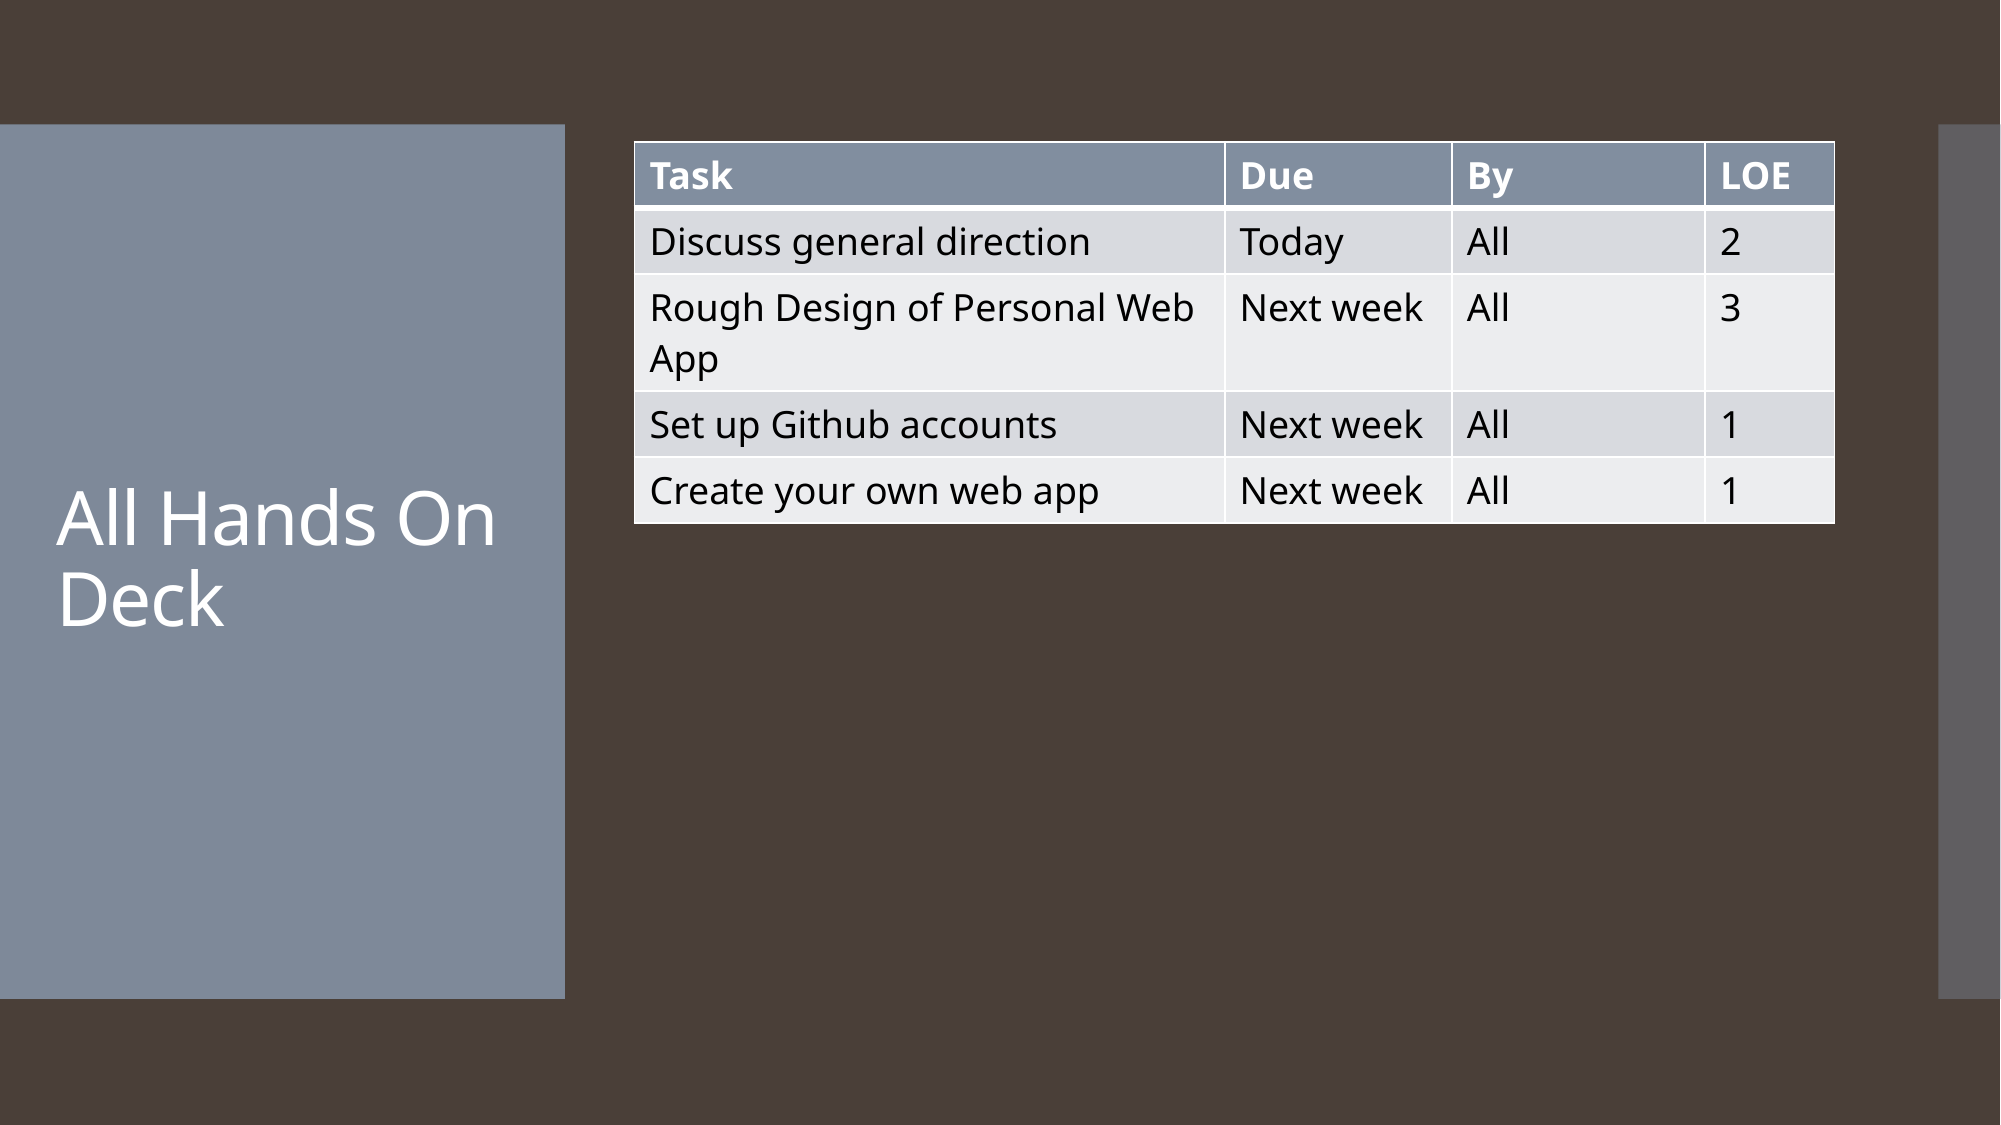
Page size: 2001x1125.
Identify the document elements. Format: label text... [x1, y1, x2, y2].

table_cell Rough Design of Personal Web App [635, 275, 1224, 390]
table_header Task [635, 143, 1224, 205]
table_cell All [1453, 275, 1704, 390]
table_header By [1453, 143, 1704, 205]
table_cell 1 [1706, 458, 1834, 522]
table_header LOE [1706, 143, 1834, 205]
table_cell Discuss general direction [635, 211, 1224, 273]
table_cell All [1453, 392, 1704, 456]
table_cell Next week [1226, 392, 1451, 456]
table_cell 3 [1706, 275, 1834, 390]
table_cell Next week [1226, 275, 1451, 390]
table_cell Create your own web app [635, 458, 1224, 522]
table_cell Next week [1226, 458, 1451, 522]
table_cell All [1453, 211, 1704, 273]
table_cell All [1453, 458, 1704, 522]
table_cell 2 [1706, 211, 1834, 273]
table_cell Today [1226, 211, 1451, 273]
table_cell 1 [1706, 392, 1834, 456]
table_header Due [1226, 143, 1451, 205]
table_cell Set up Github accounts [635, 392, 1224, 456]
title All Hands On Deck [41, 184, 525, 940]
